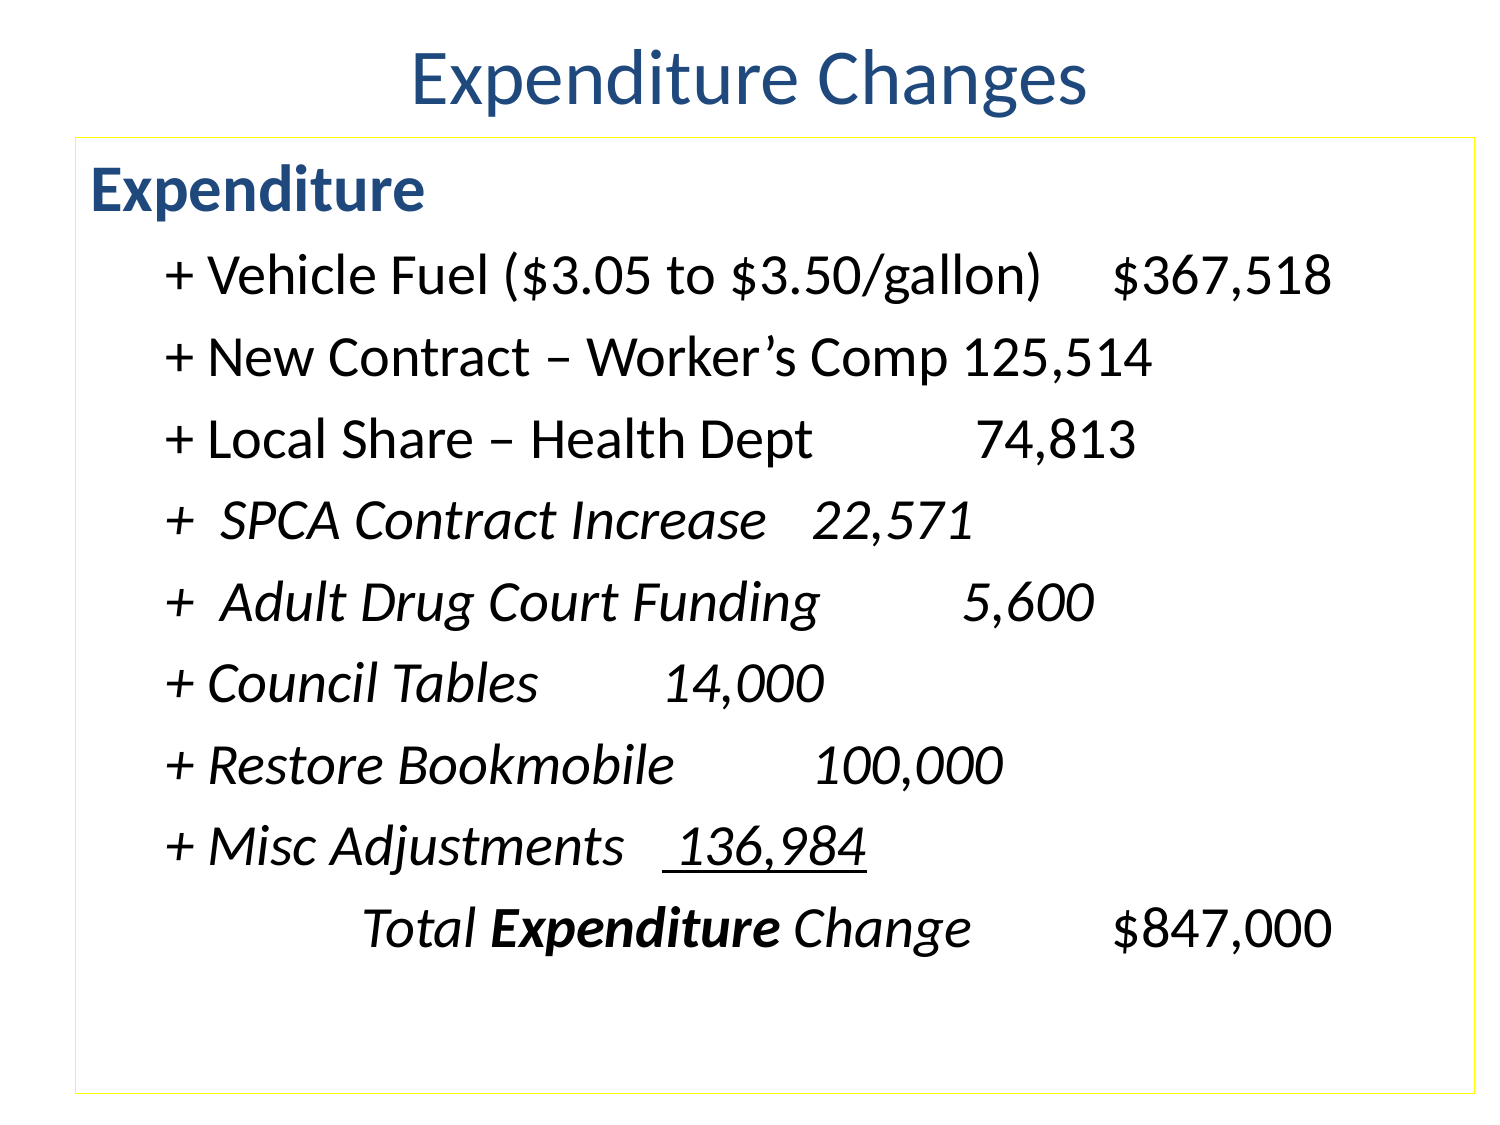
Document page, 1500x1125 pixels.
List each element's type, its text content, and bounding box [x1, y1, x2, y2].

title Expenditure Changes [75, 45, 1425, 100]
list Expenditure + Vehicle Fuel ($3.05 to $3.50/gallon) $367,518 + New Contract – Worker’s Comp 125,514 + Local Share – Health Dept 74,813 + SPCA Contract Increase 22,571 + Adult Drug Court Funding 5,600 + Council Tables 14,000 + Restore Bookmobile 100,000 + Misc Adjustments 136,984 Total Expenditure Change $847,000 [75, 137, 1475, 1094]
